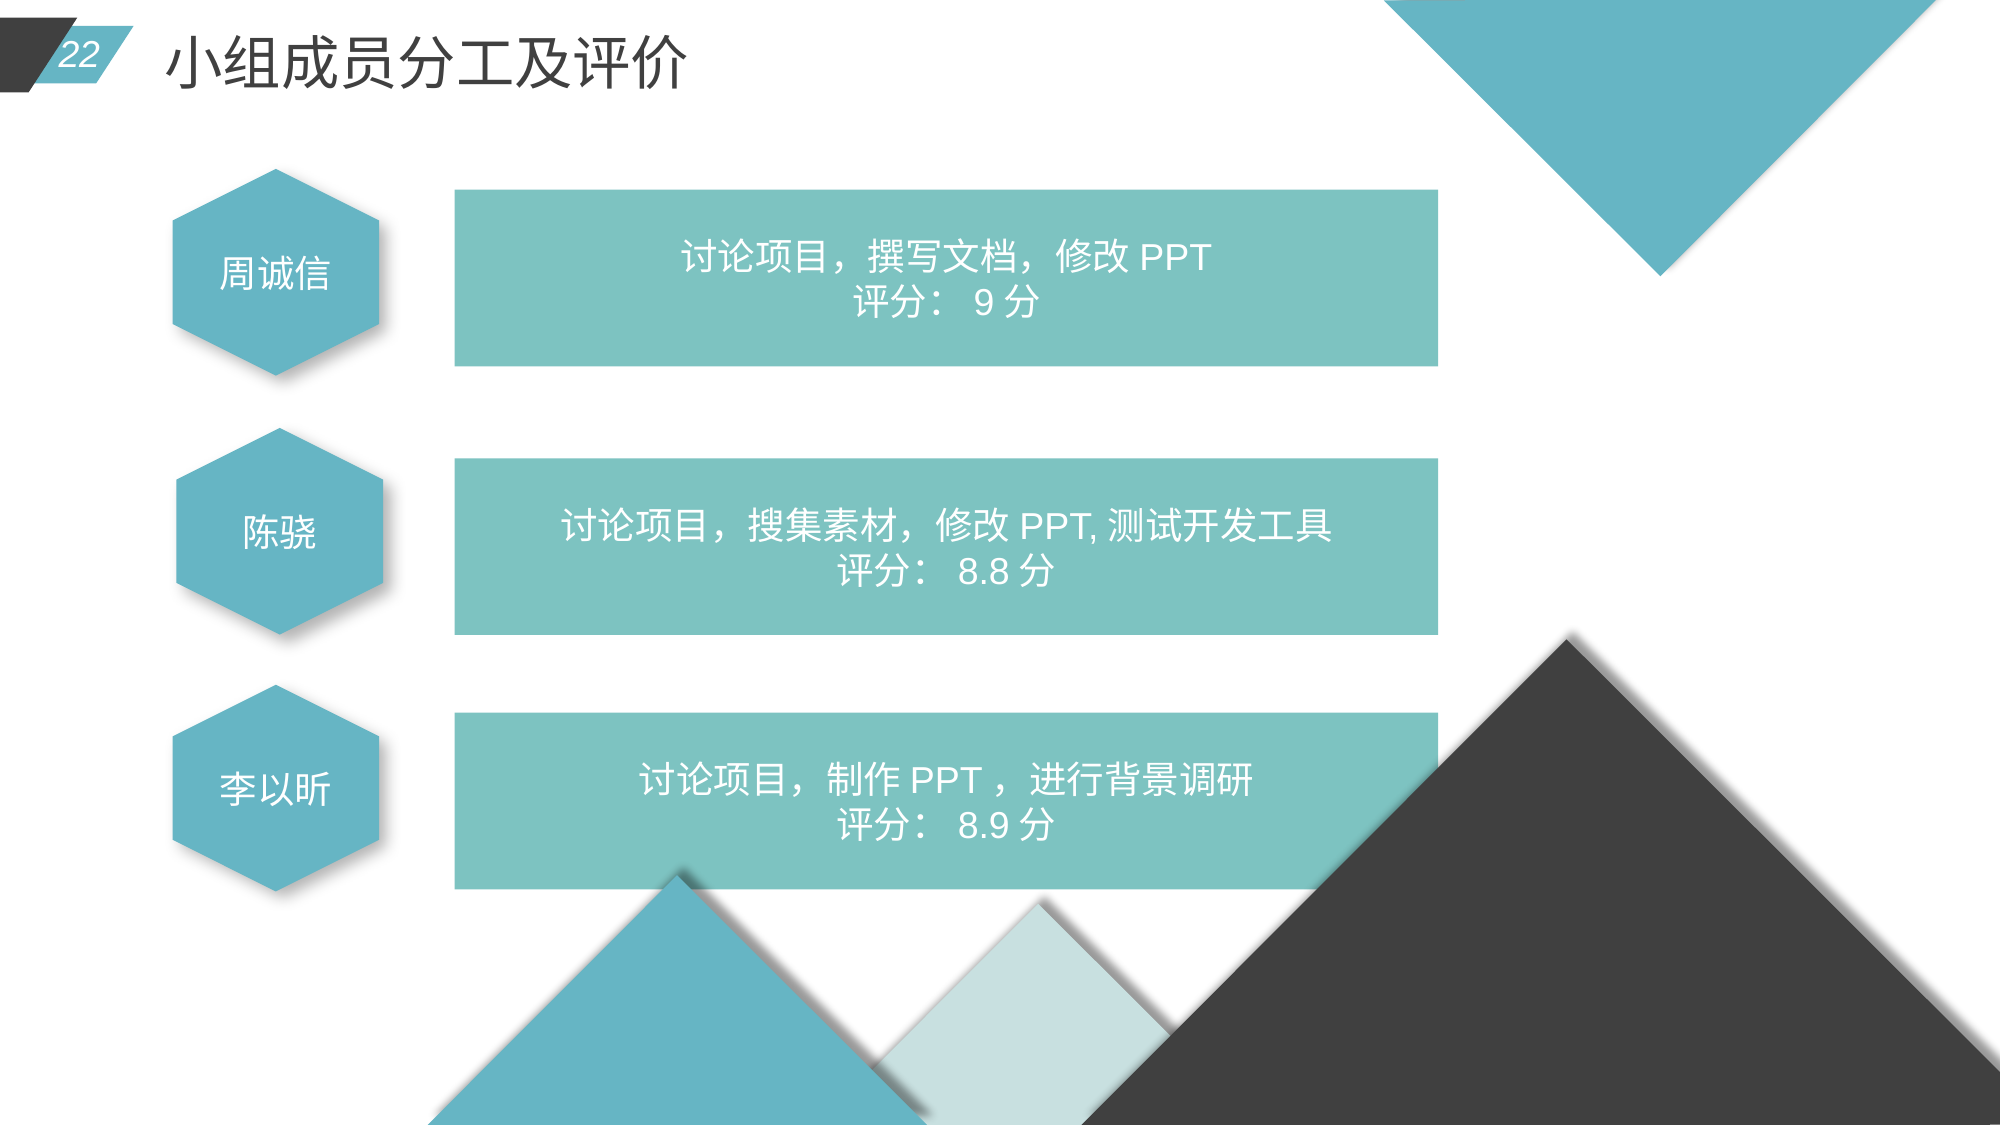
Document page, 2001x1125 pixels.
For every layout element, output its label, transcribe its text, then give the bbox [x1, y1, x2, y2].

text_box 讨论项目，撰写文档，修改PPT 评分：9分 [454, 189, 1439, 367]
text_box [1381, 0, 1938, 278]
text_box 李以昕 [171, 683, 381, 893]
text_box 讨论项目，制作PPT，进行背景调研 评分：8.9分 [454, 712, 1439, 890]
text_box [1080, 637, 2000, 1125]
text_box 陈骁 [175, 426, 385, 636]
text_box 周诚信 [171, 167, 381, 377]
text_box [426, 873, 929, 1125]
text_box [883, 902, 1166, 1125]
text_box 小组成员分工及评价 [149, 18, 704, 104]
text_box 讨论项目，搜集素材，修改PPT,测试开发工具 评分：8.8分 [454, 457, 1439, 636]
